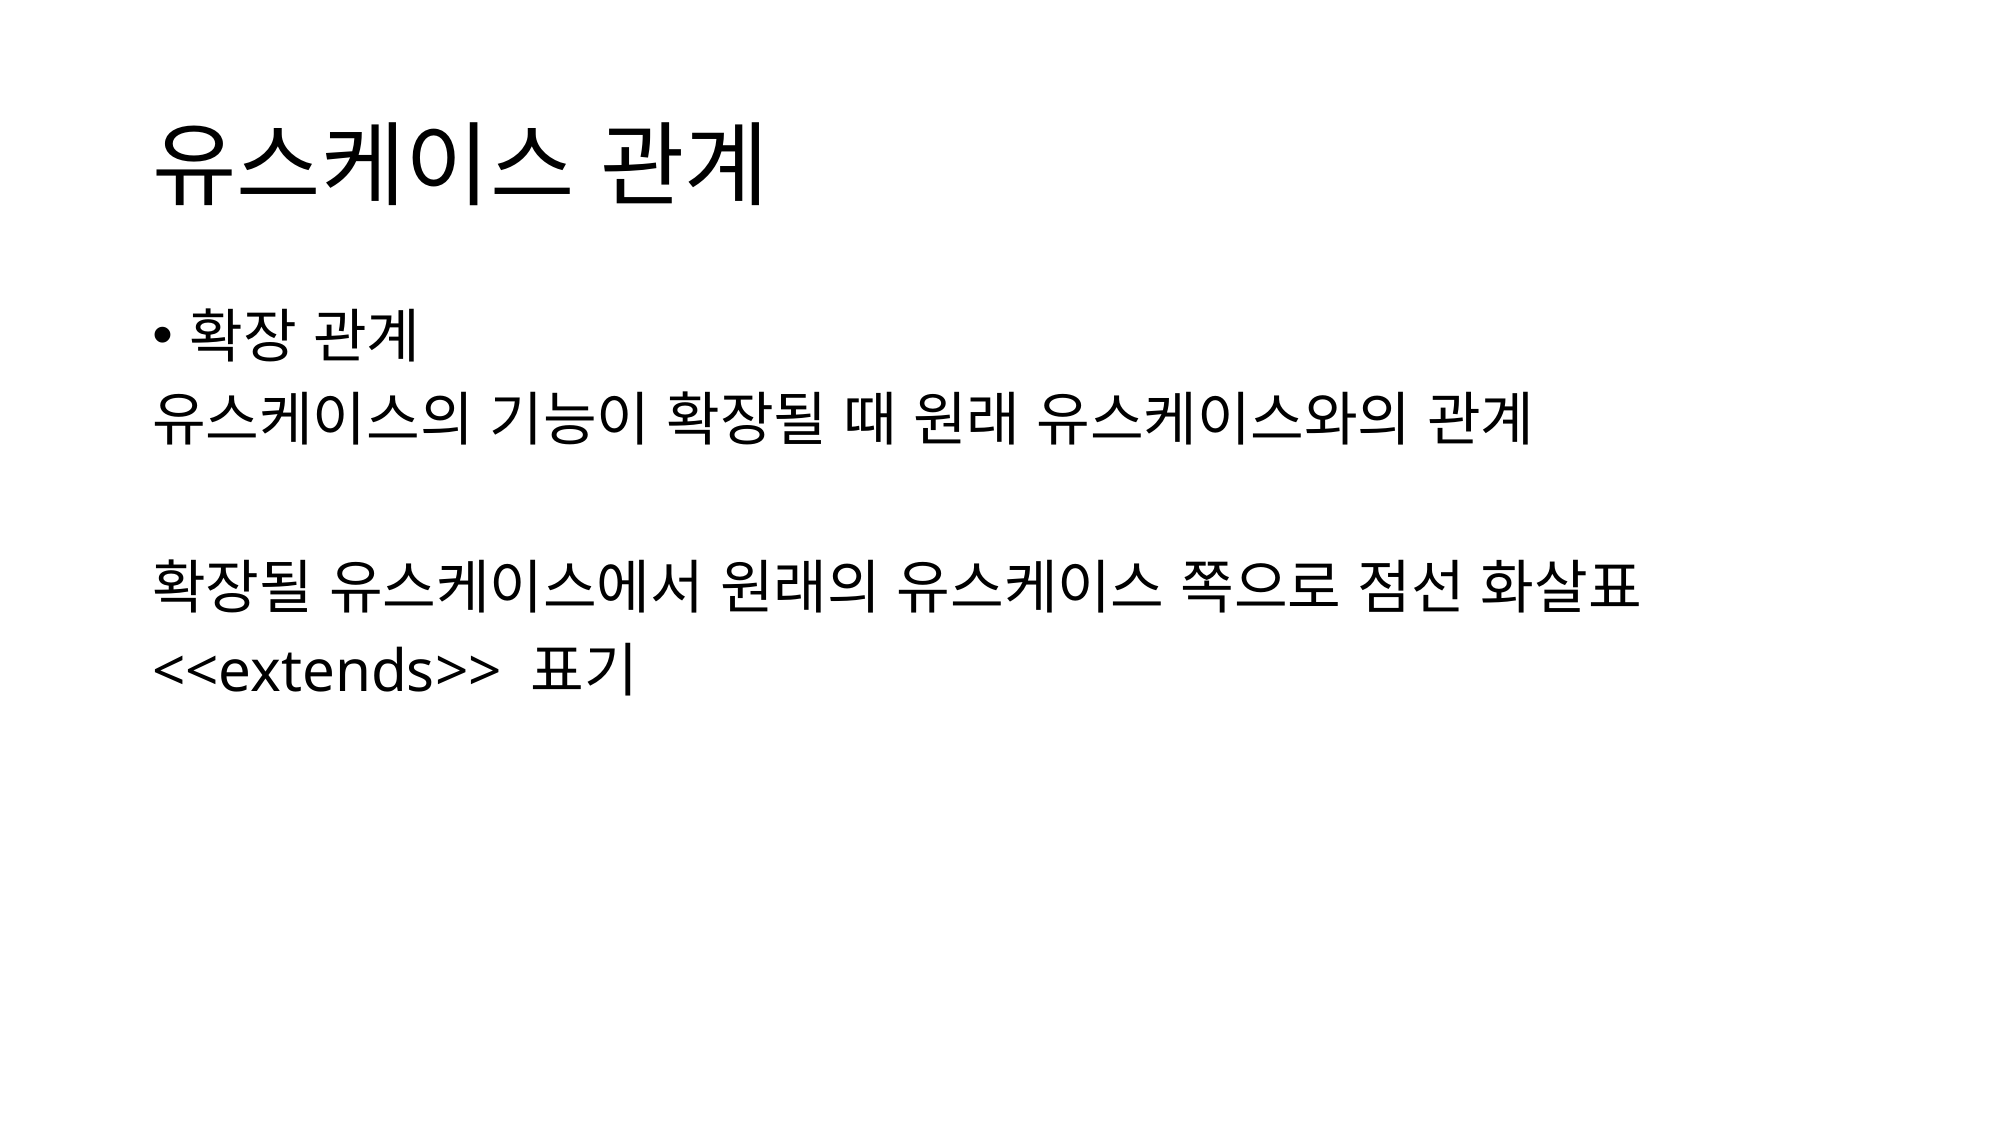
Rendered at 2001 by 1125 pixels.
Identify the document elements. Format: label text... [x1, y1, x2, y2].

title 유스케이스 관계 [137, 59, 1863, 278]
list 확장 관계 유스케이스의 기능이 확장될 때 원래 유스케이스와의 관계 확장될 유스케이스에서 원래의 유스케이스 쪽으로 점선 화살표 <<extends>> 표기 [137, 299, 1863, 1014]
